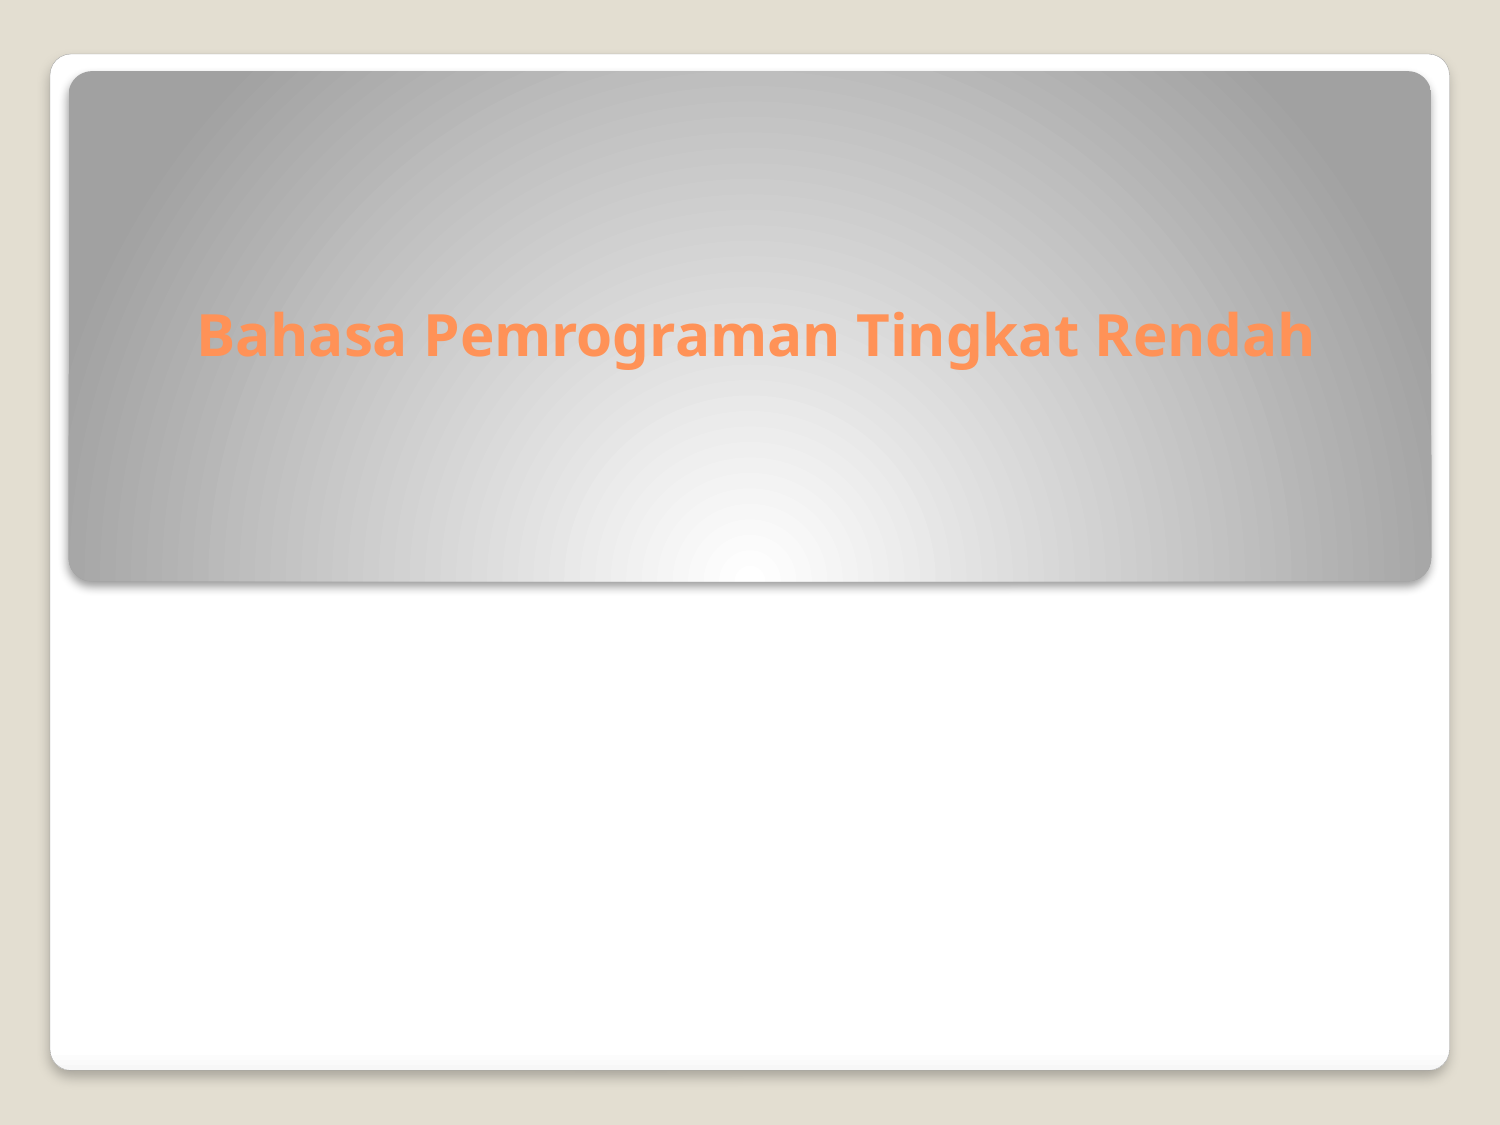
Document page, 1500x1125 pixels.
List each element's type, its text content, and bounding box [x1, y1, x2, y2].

title Bahasa Pemrograman Tingkat Rendah [118, 128, 1394, 446]
